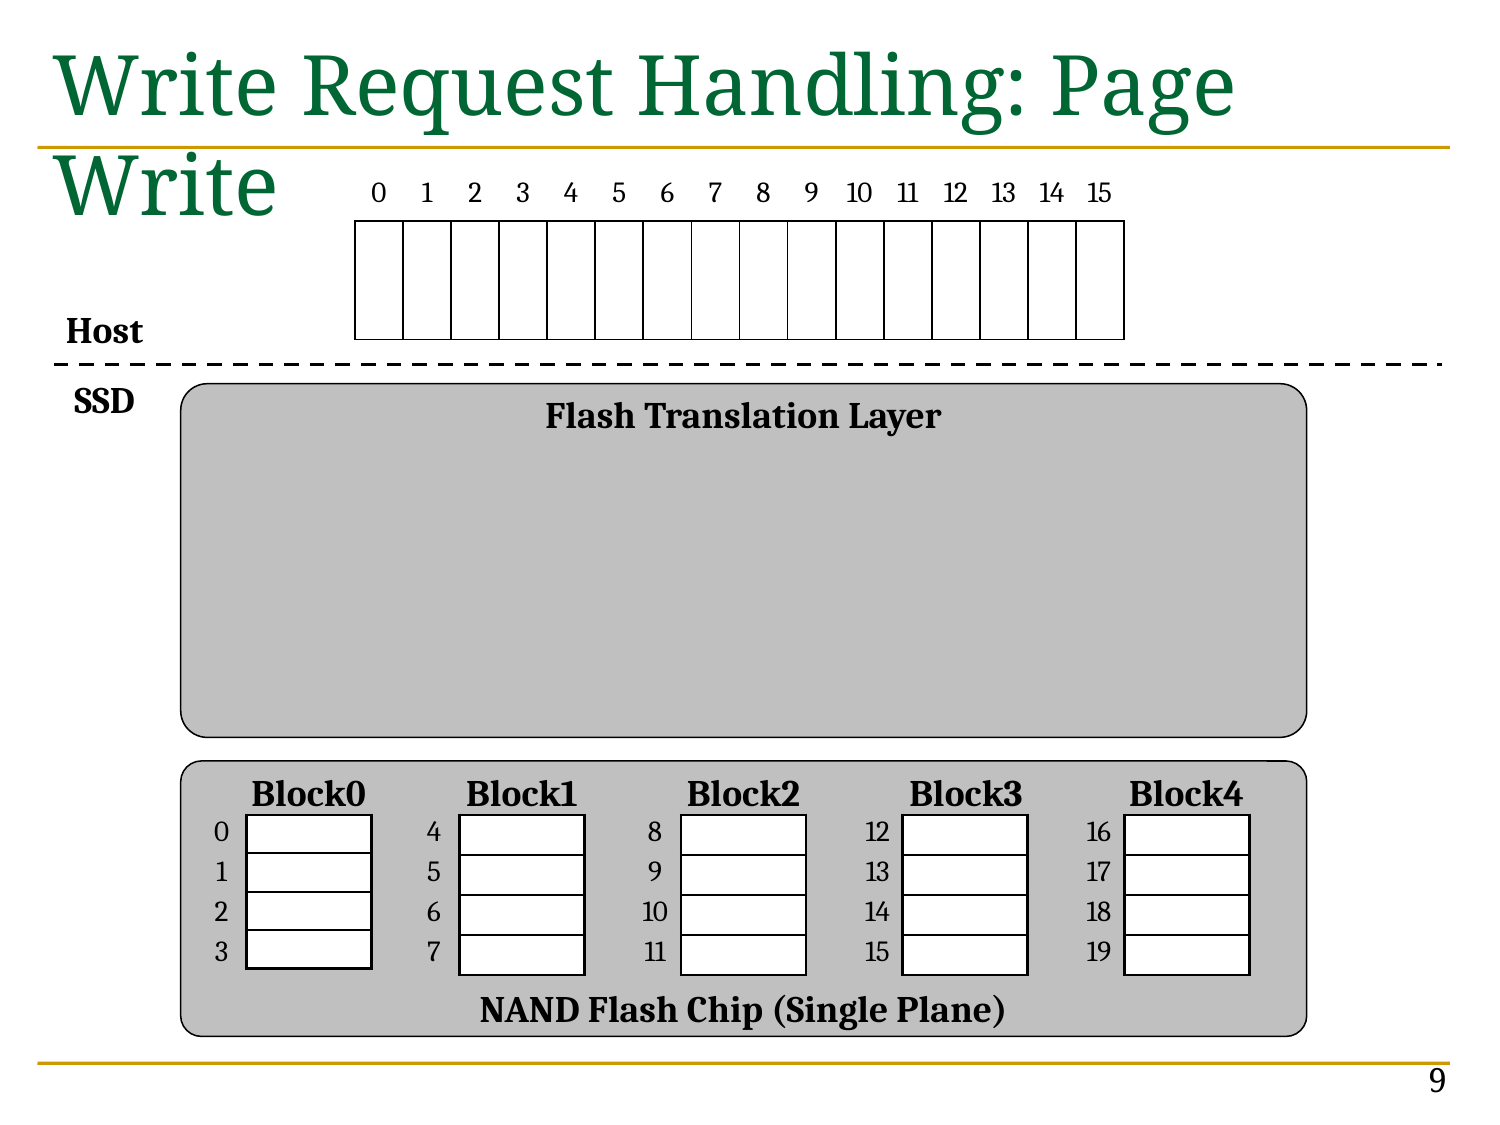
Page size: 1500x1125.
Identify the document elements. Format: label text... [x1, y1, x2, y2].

table_cell [904, 936, 1026, 974]
table_header 0 [355, 165, 403, 220]
table_header 4 [547, 165, 595, 220]
table_cell 14 [853, 895, 902, 935]
table_cell 1 [197, 855, 246, 895]
table_header [248, 822, 370, 852]
table_cell 3 [197, 935, 246, 975]
text_box Block4 [1114, 761, 1260, 822]
table_header 16 [1075, 815, 1123, 855]
table_header 8 [631, 815, 679, 855]
table_header 0 [197, 815, 246, 855]
table_cell [904, 856, 1026, 894]
table_header 13 [980, 165, 1028, 220]
text_box Flash Translation Layer [180, 383, 1307, 738]
table_cell 15 [853, 935, 902, 975]
table_cell [788, 222, 835, 339]
table_header 10 [836, 165, 884, 220]
table_cell [548, 222, 594, 339]
table_cell [1029, 222, 1075, 339]
table_cell 19 [1075, 935, 1123, 975]
table_cell [1126, 896, 1248, 934]
table_header 8 [739, 165, 788, 220]
table_header 2 [451, 165, 499, 220]
table_header 14 [1028, 165, 1076, 220]
table_cell [248, 893, 370, 929]
table_cell [248, 931, 370, 967]
table_cell [933, 222, 979, 339]
table_header 4 [410, 815, 458, 855]
table_cell [596, 222, 642, 339]
table_header 9 [788, 165, 836, 220]
table_header 11 [884, 165, 932, 220]
table_header [461, 822, 583, 854]
table_cell [682, 936, 805, 974]
table_header 5 [595, 165, 643, 220]
table_cell [461, 936, 583, 974]
table_cell 9 [631, 855, 679, 895]
text_box Block2 [672, 761, 816, 822]
table_cell [837, 222, 883, 339]
text_box SSD [59, 373, 150, 428]
table_cell [885, 222, 931, 339]
table_header [904, 822, 1026, 854]
table_header 15 [1076, 165, 1124, 220]
table_cell [452, 222, 498, 339]
text_box NAND Flash Chip (Single Plane) [180, 760, 1307, 1037]
table_cell [682, 856, 805, 894]
table_cell [740, 222, 787, 339]
table_cell 5 [410, 855, 458, 895]
table_cell 2 [197, 895, 246, 935]
table_header [682, 822, 805, 854]
slide_number 9 [1111, 1036, 1462, 1112]
table_cell [404, 222, 450, 339]
table_cell [682, 896, 805, 934]
table_cell [692, 222, 739, 339]
title Write Request Handling: Page Write [37, 24, 1450, 200]
table_cell [500, 222, 546, 339]
table_cell [461, 856, 583, 894]
table_cell [1126, 856, 1248, 894]
table_cell 7 [410, 935, 458, 975]
table_cell 13 [853, 855, 902, 895]
table_header 6 [643, 165, 691, 220]
table_cell 6 [410, 895, 458, 935]
table_cell [644, 222, 691, 339]
table_header 7 [691, 165, 739, 220]
table_cell [356, 222, 402, 339]
table_header 12 [853, 815, 902, 855]
table_header [1126, 822, 1248, 854]
table_header 12 [932, 165, 980, 220]
table_header 1 [403, 165, 451, 220]
table_cell [904, 896, 1026, 934]
text_box Block3 [894, 761, 1038, 822]
table_cell [1077, 222, 1123, 339]
table_cell 18 [1075, 895, 1123, 935]
table_cell [248, 854, 370, 891]
table_cell [1126, 936, 1248, 974]
table_header 3 [499, 165, 547, 220]
text_box Block0 [236, 761, 381, 822]
table_cell 17 [1075, 855, 1123, 895]
text_box Host [51, 298, 159, 358]
table_cell [981, 222, 1027, 339]
text_box Block1 [451, 761, 593, 822]
table_cell 10 [631, 895, 679, 935]
table_cell [461, 896, 583, 934]
table_cell 11 [631, 935, 679, 975]
